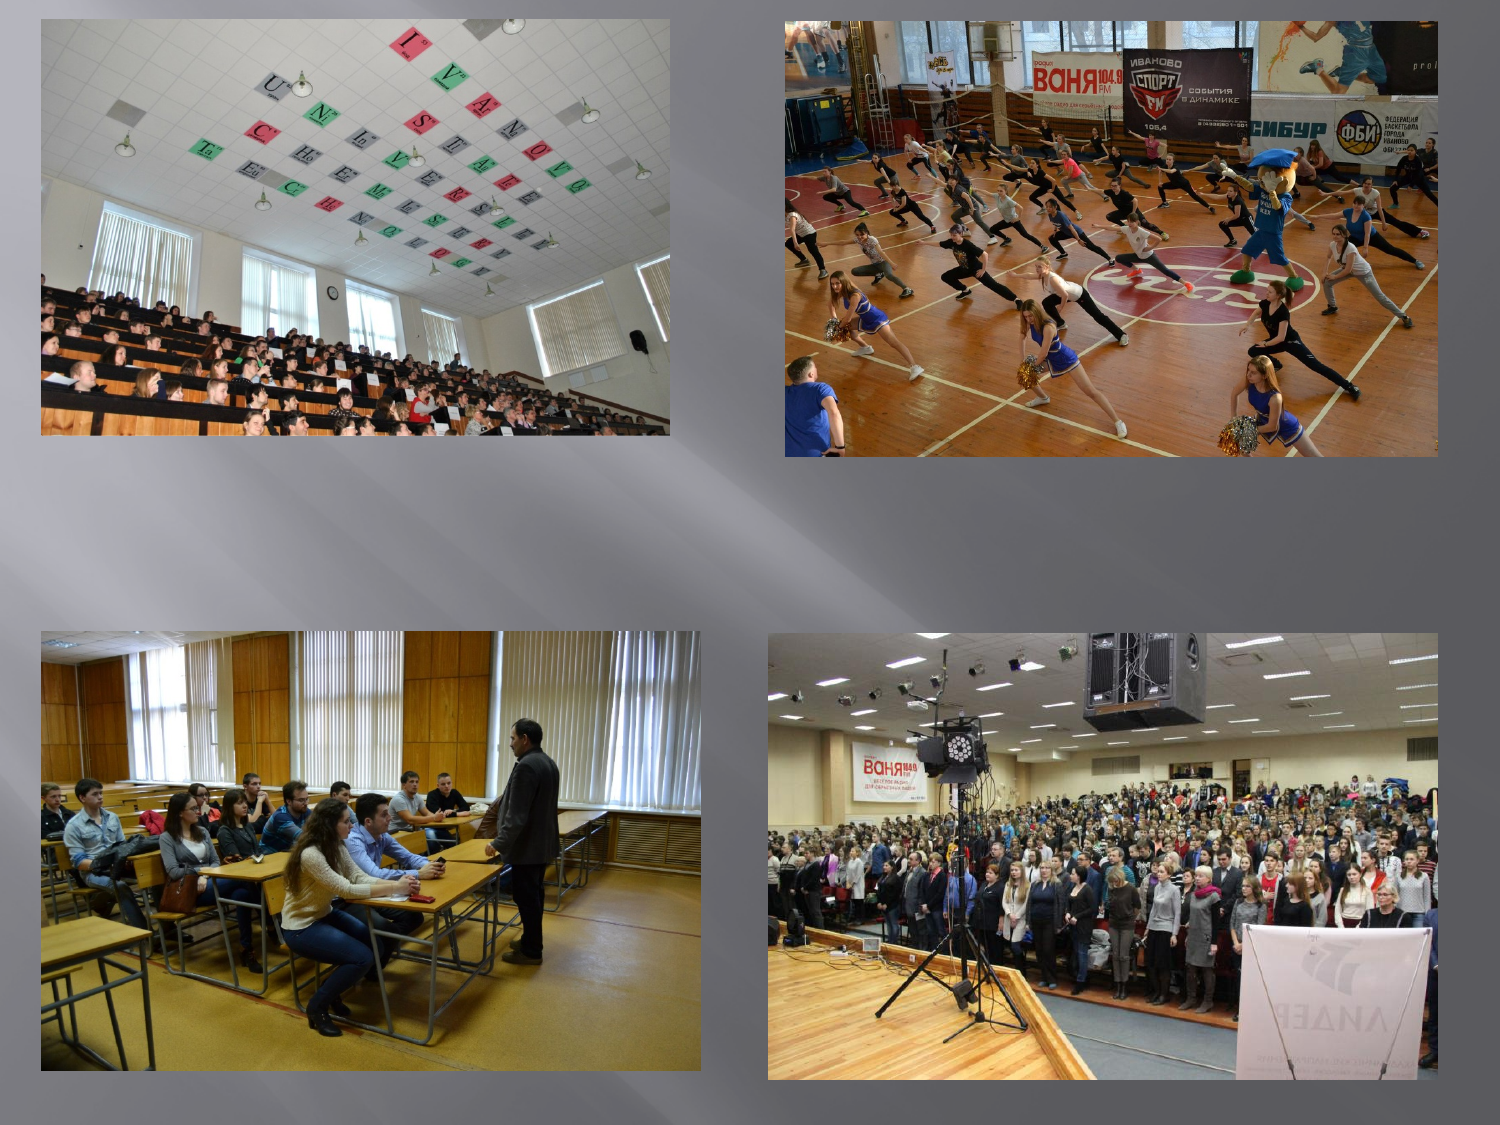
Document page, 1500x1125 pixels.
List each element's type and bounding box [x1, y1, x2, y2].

picture [768, 633, 1438, 1080]
picture [41, 630, 701, 1071]
picture [785, 21, 1439, 457]
picture [40, 18, 671, 436]
